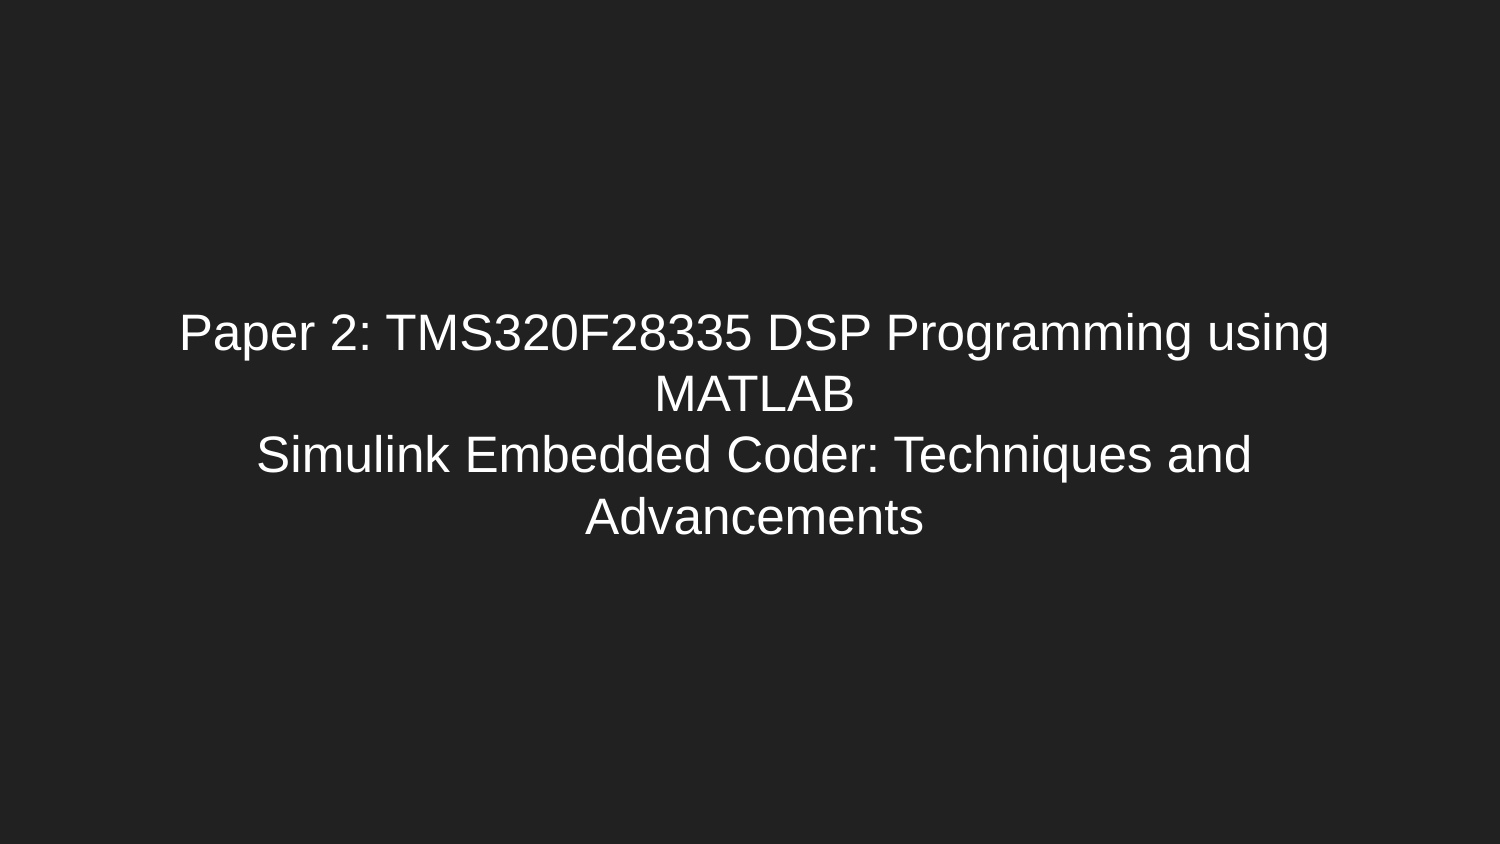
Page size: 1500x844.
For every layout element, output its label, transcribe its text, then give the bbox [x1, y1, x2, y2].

title Paper 2: TMS320F28335 DSP Programming using MATLAB Simulink Embedded Coder: Techniques and Advancements [56, 283, 1454, 560]
